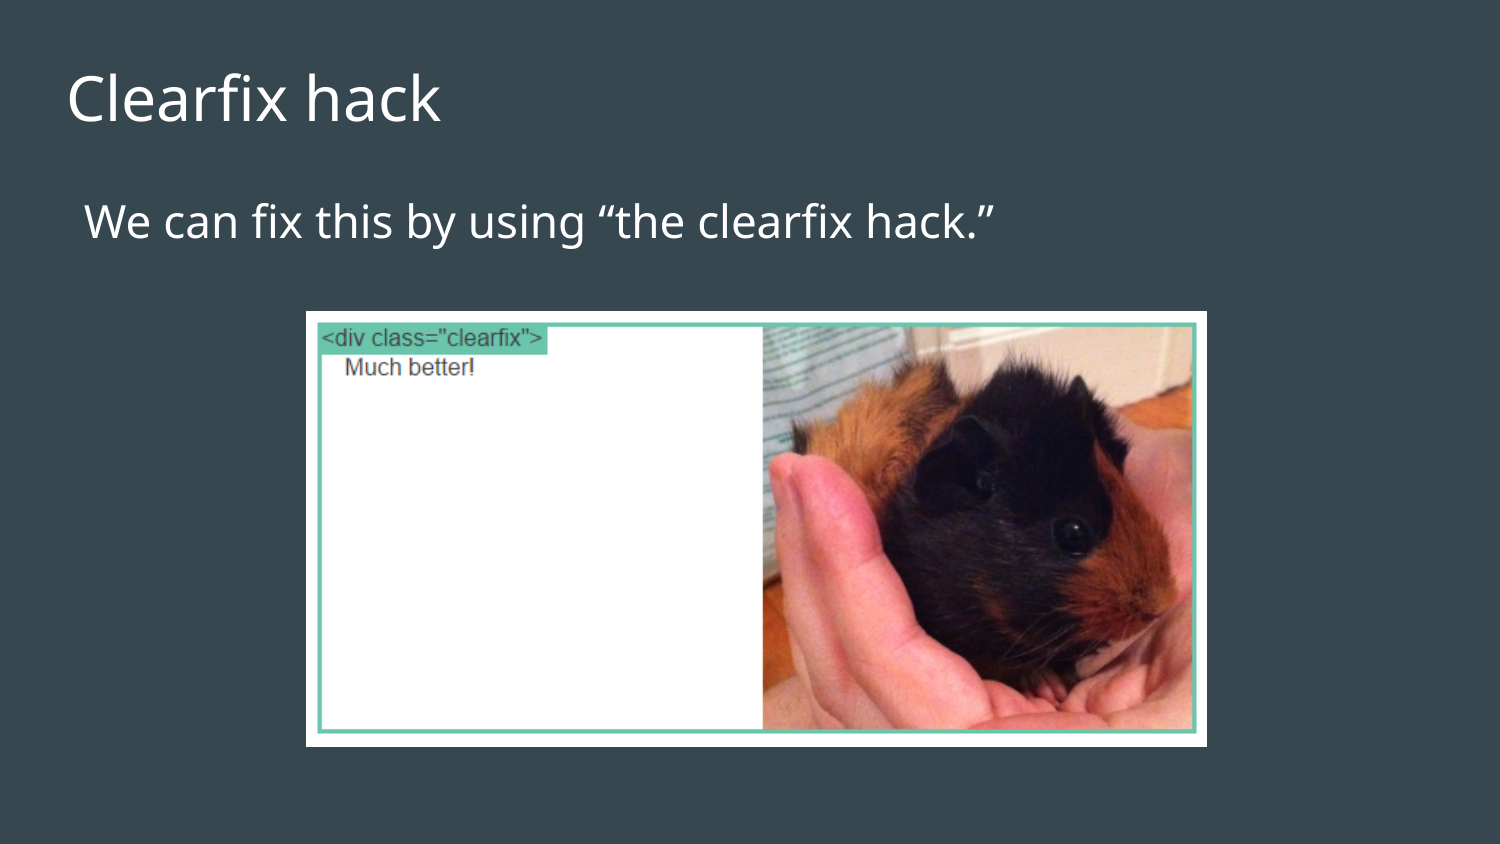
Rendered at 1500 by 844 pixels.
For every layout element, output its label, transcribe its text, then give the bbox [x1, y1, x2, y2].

picture [305, 311, 1207, 748]
title Clearfix hack [51, 44, 1449, 139]
text_box We can fix this by using “the clearfix hack.” [68, 178, 1413, 354]
